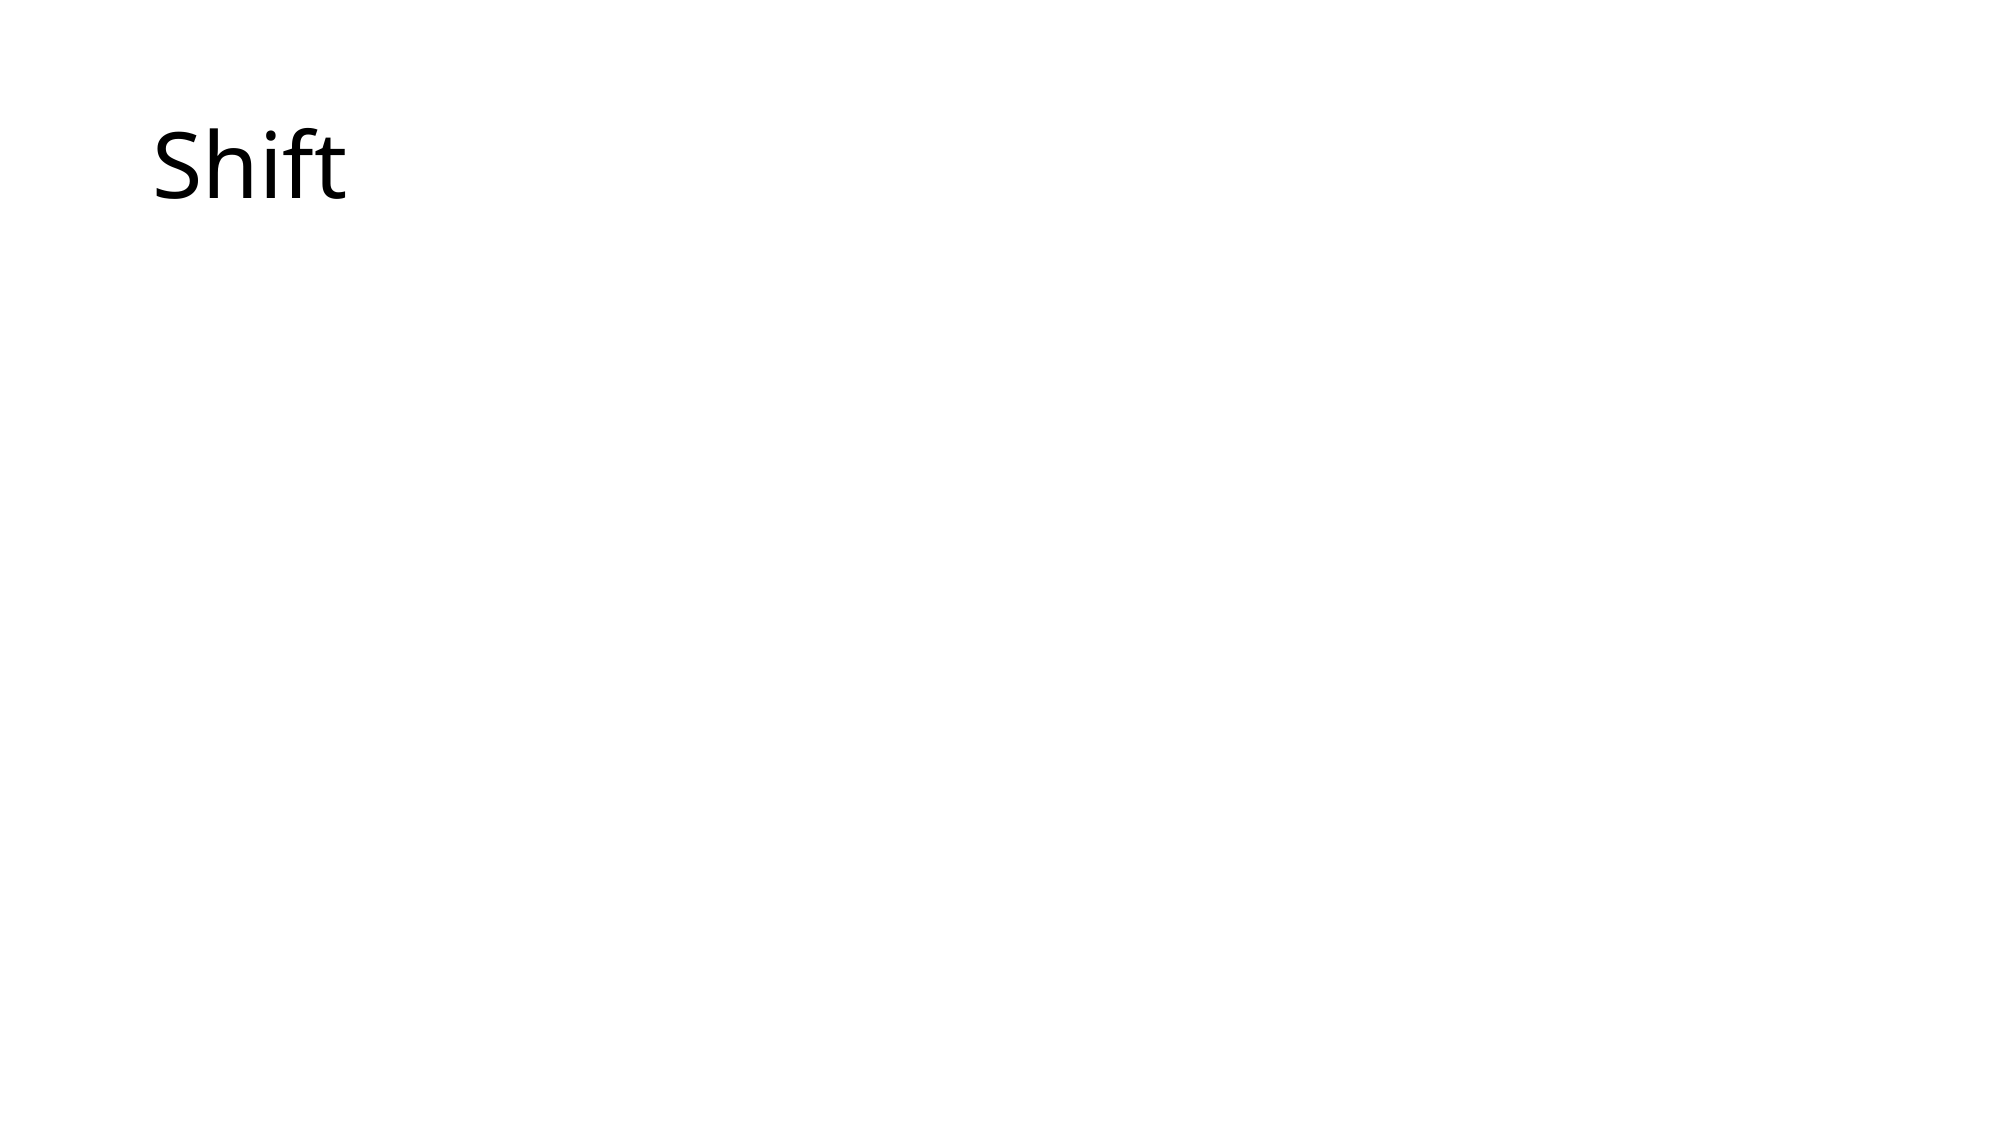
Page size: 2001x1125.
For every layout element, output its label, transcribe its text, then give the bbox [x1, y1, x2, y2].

title Shift [137, 59, 1863, 278]
